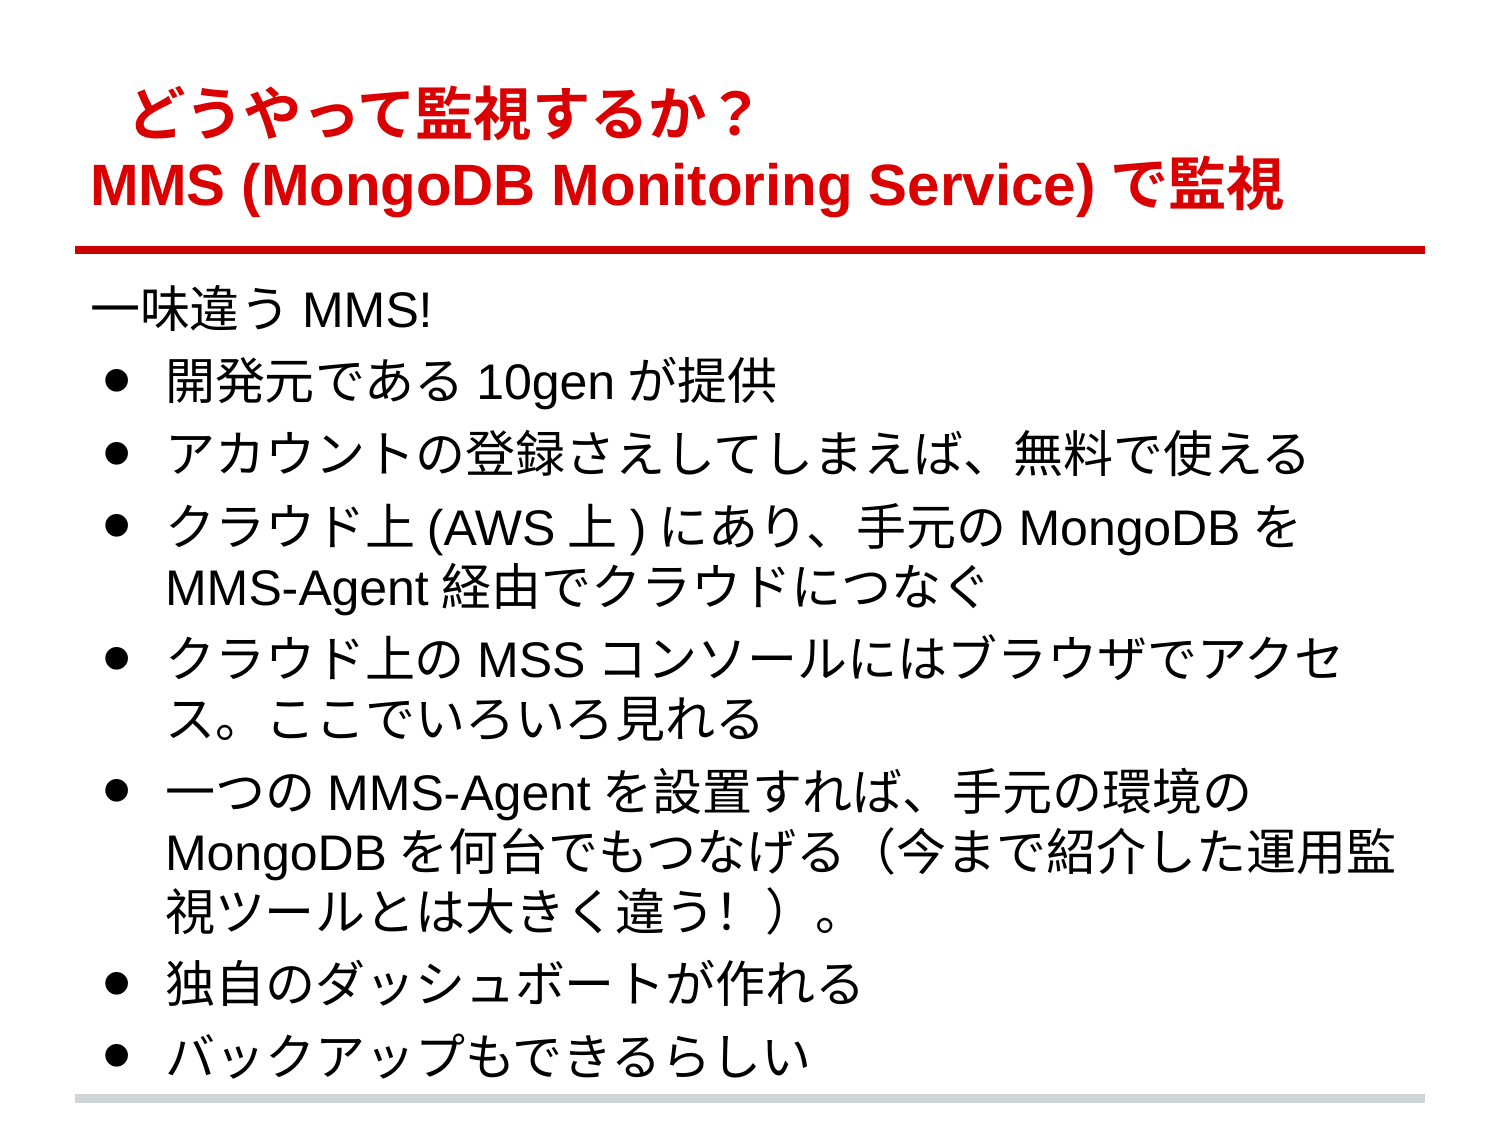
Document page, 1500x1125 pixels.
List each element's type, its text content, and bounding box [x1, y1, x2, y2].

title どうやって監視するか？ MMS (MongoDB Monitoring Service)で監視 [75, 45, 1425, 233]
list 一味違うMMS! 開発元である10genが提供 アカウントの登録さえしてしまえば、無料で使える クラウド上(AWS上)にあり、手元のMongoDBをMMS-Agent経由でクラウドにつなぐ クラウド上のMSSコンソールにはブラウザでアクセス。ここでいろいろ見れる 一つのMMS-Agentを設置すれば、手元の環境のMongoDBを何台でもつなげる（今まで紹介した運用監視ツールとは大きく違う！）。 独自のダッシュボートが作れる バックアップもできるらしい [75, 262, 1425, 1078]
